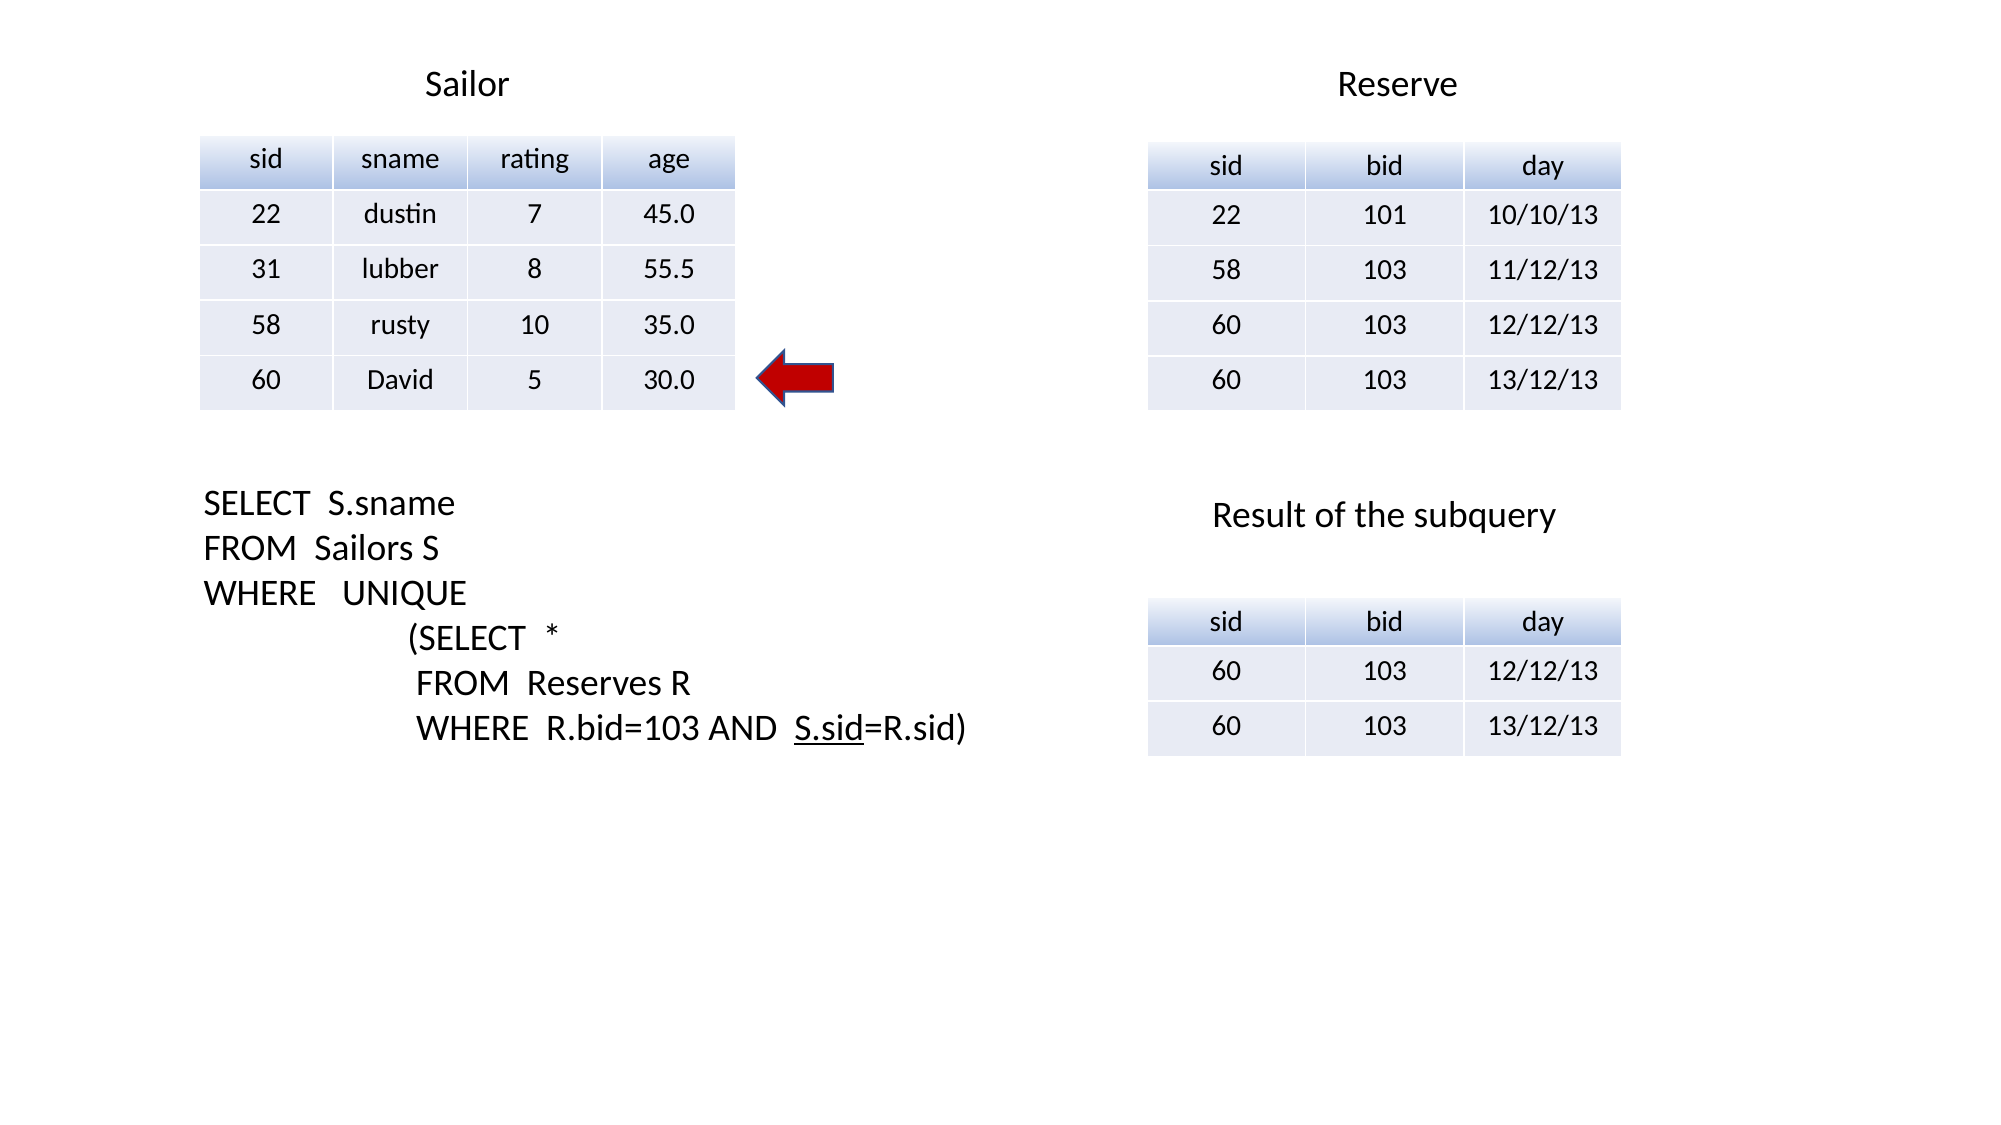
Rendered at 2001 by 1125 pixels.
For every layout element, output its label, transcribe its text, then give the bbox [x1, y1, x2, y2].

table_cell 103 [1306, 647, 1463, 700]
table_cell 103 [1306, 702, 1463, 756]
table_cell 60 [1148, 302, 1305, 355]
text_box Reserve [1322, 51, 1474, 112]
table_cell 12/12/13 [1465, 647, 1621, 700]
table_header age [603, 136, 735, 189]
table_cell 60 [1148, 647, 1305, 700]
table_header sname [334, 136, 467, 189]
table_cell 60 [200, 356, 332, 410]
table_cell 8 [468, 246, 601, 299]
table_cell 7 [468, 191, 601, 244]
text_box SELECT S.sname FROM Sailors S WHERE UNIQUE (SELECT * FROM Reserves R WHERE R.bid=103 AND S.sid=R.sid) [188, 470, 1089, 756]
table_cell 35.0 [603, 301, 735, 355]
table_cell 30.0 [603, 356, 735, 410]
table_cell 103 [1306, 302, 1463, 355]
table_cell 11/12/13 [1465, 246, 1621, 300]
table_cell 58 [200, 301, 332, 355]
table_cell 31 [200, 246, 332, 299]
table_cell lubber [334, 246, 467, 299]
table_cell 12/12/13 [1465, 302, 1621, 355]
table_header day [1465, 142, 1621, 189]
table_header sid [1148, 142, 1305, 189]
table_cell rusty [334, 301, 467, 355]
table_cell 10/10/13 [1465, 191, 1621, 245]
table_header day [1465, 598, 1621, 645]
table_cell 101 [1306, 191, 1463, 245]
table_cell 103 [1306, 246, 1463, 300]
table_cell dustin [334, 191, 467, 244]
table_cell David [334, 356, 467, 410]
text_box [755, 348, 834, 408]
table_cell 5 [468, 356, 601, 410]
table_cell 22 [1148, 191, 1305, 245]
table_cell 13/12/13 [1465, 357, 1621, 410]
table_cell 13/12/13 [1465, 702, 1621, 756]
text_box Result of the subquery [1197, 482, 1572, 543]
table_cell 60 [1148, 357, 1305, 410]
table_header bid [1306, 142, 1463, 189]
table_cell 103 [1306, 357, 1463, 410]
table_header sid [1148, 598, 1305, 645]
table_cell 60 [1148, 702, 1305, 756]
table_cell 55.5 [603, 246, 735, 299]
table_cell 58 [1148, 246, 1305, 300]
table_header bid [1306, 598, 1463, 645]
table_cell 45.0 [603, 191, 735, 244]
table_cell 22 [200, 191, 332, 244]
table_header rating [468, 136, 601, 189]
text_box Sailor [410, 51, 525, 112]
table_header sid [200, 136, 332, 189]
table_cell 10 [468, 301, 601, 355]
